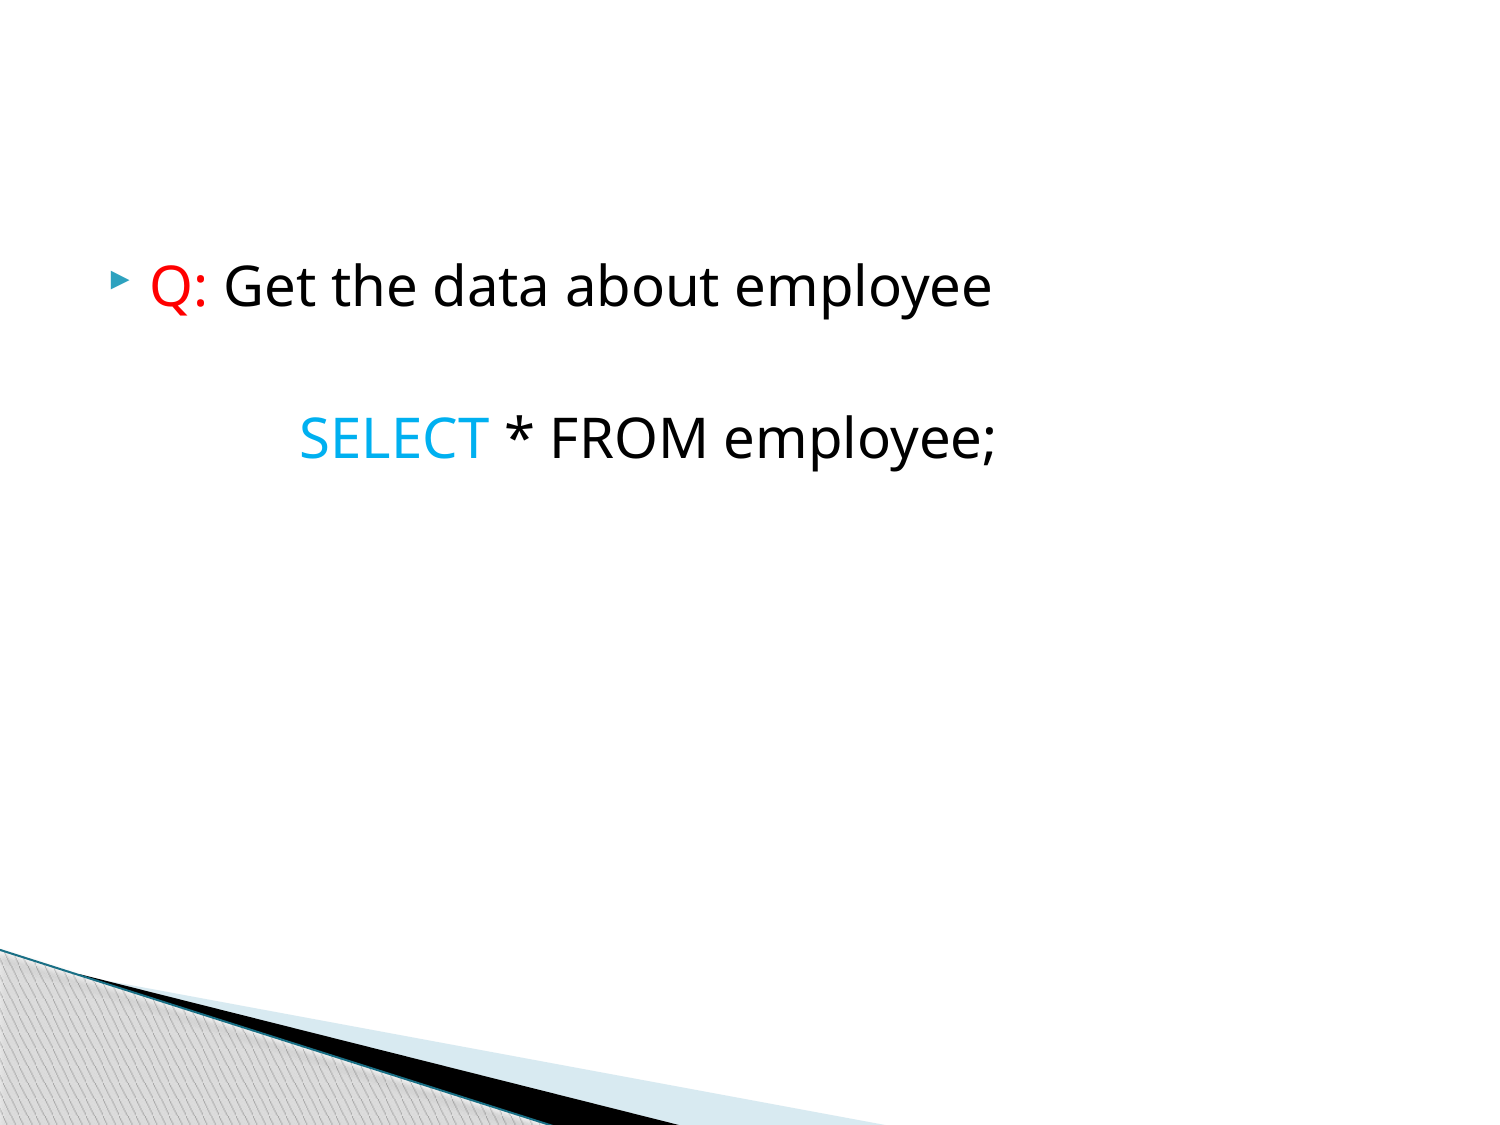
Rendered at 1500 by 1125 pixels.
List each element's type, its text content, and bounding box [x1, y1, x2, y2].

list Q: Get the data about employee SELECT * FROM employee; [75, 243, 1425, 986]
